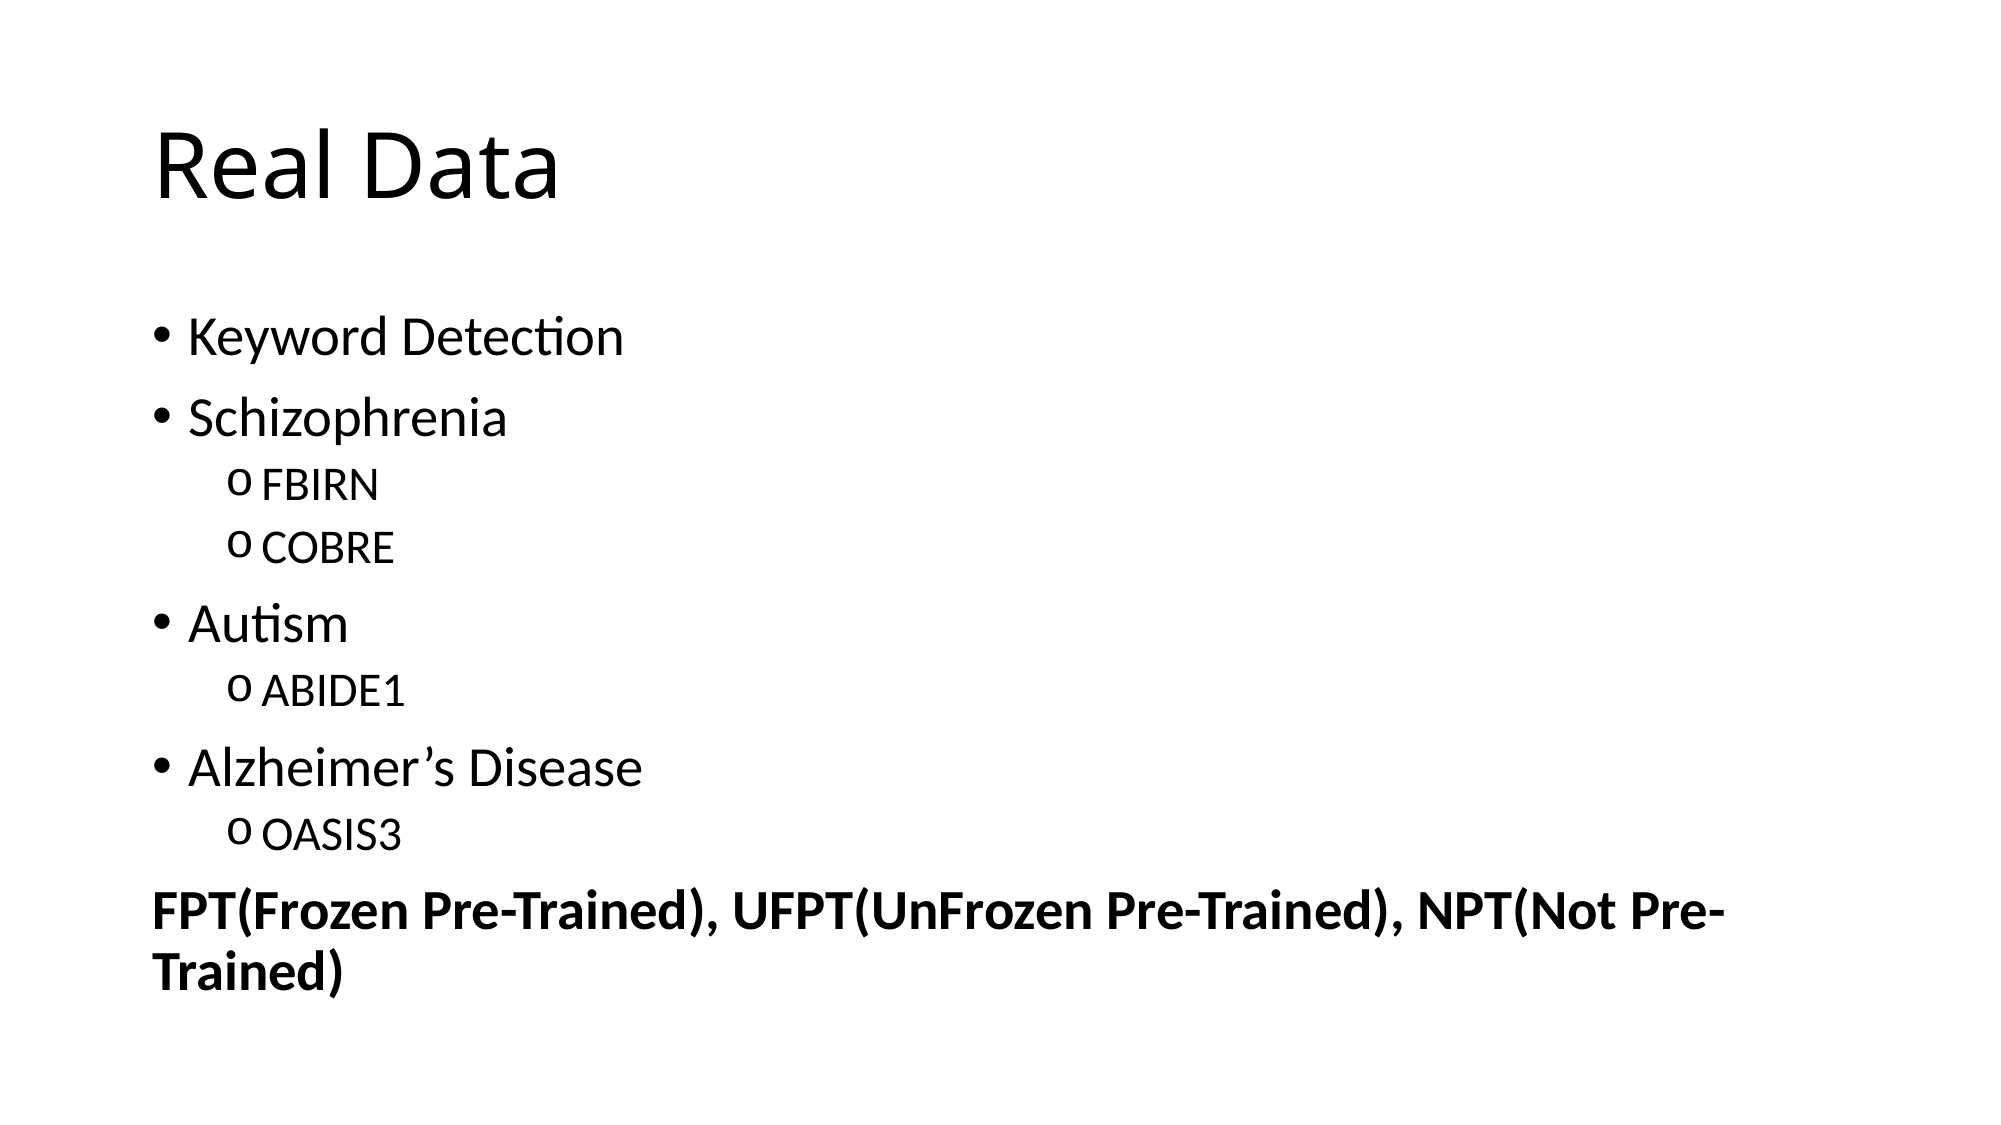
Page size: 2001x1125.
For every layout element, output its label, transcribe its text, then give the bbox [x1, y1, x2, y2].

title Real Data [137, 59, 1863, 278]
list Keyword Detection Schizophrenia FBIRN COBRE Autism ABIDE1 Alzheimer’s Disease OASIS3 FPT(Frozen Pre-Trained), UFPT(UnFrozen Pre-Trained), NPT(Not Pre-Trained) [137, 299, 1863, 1014]
